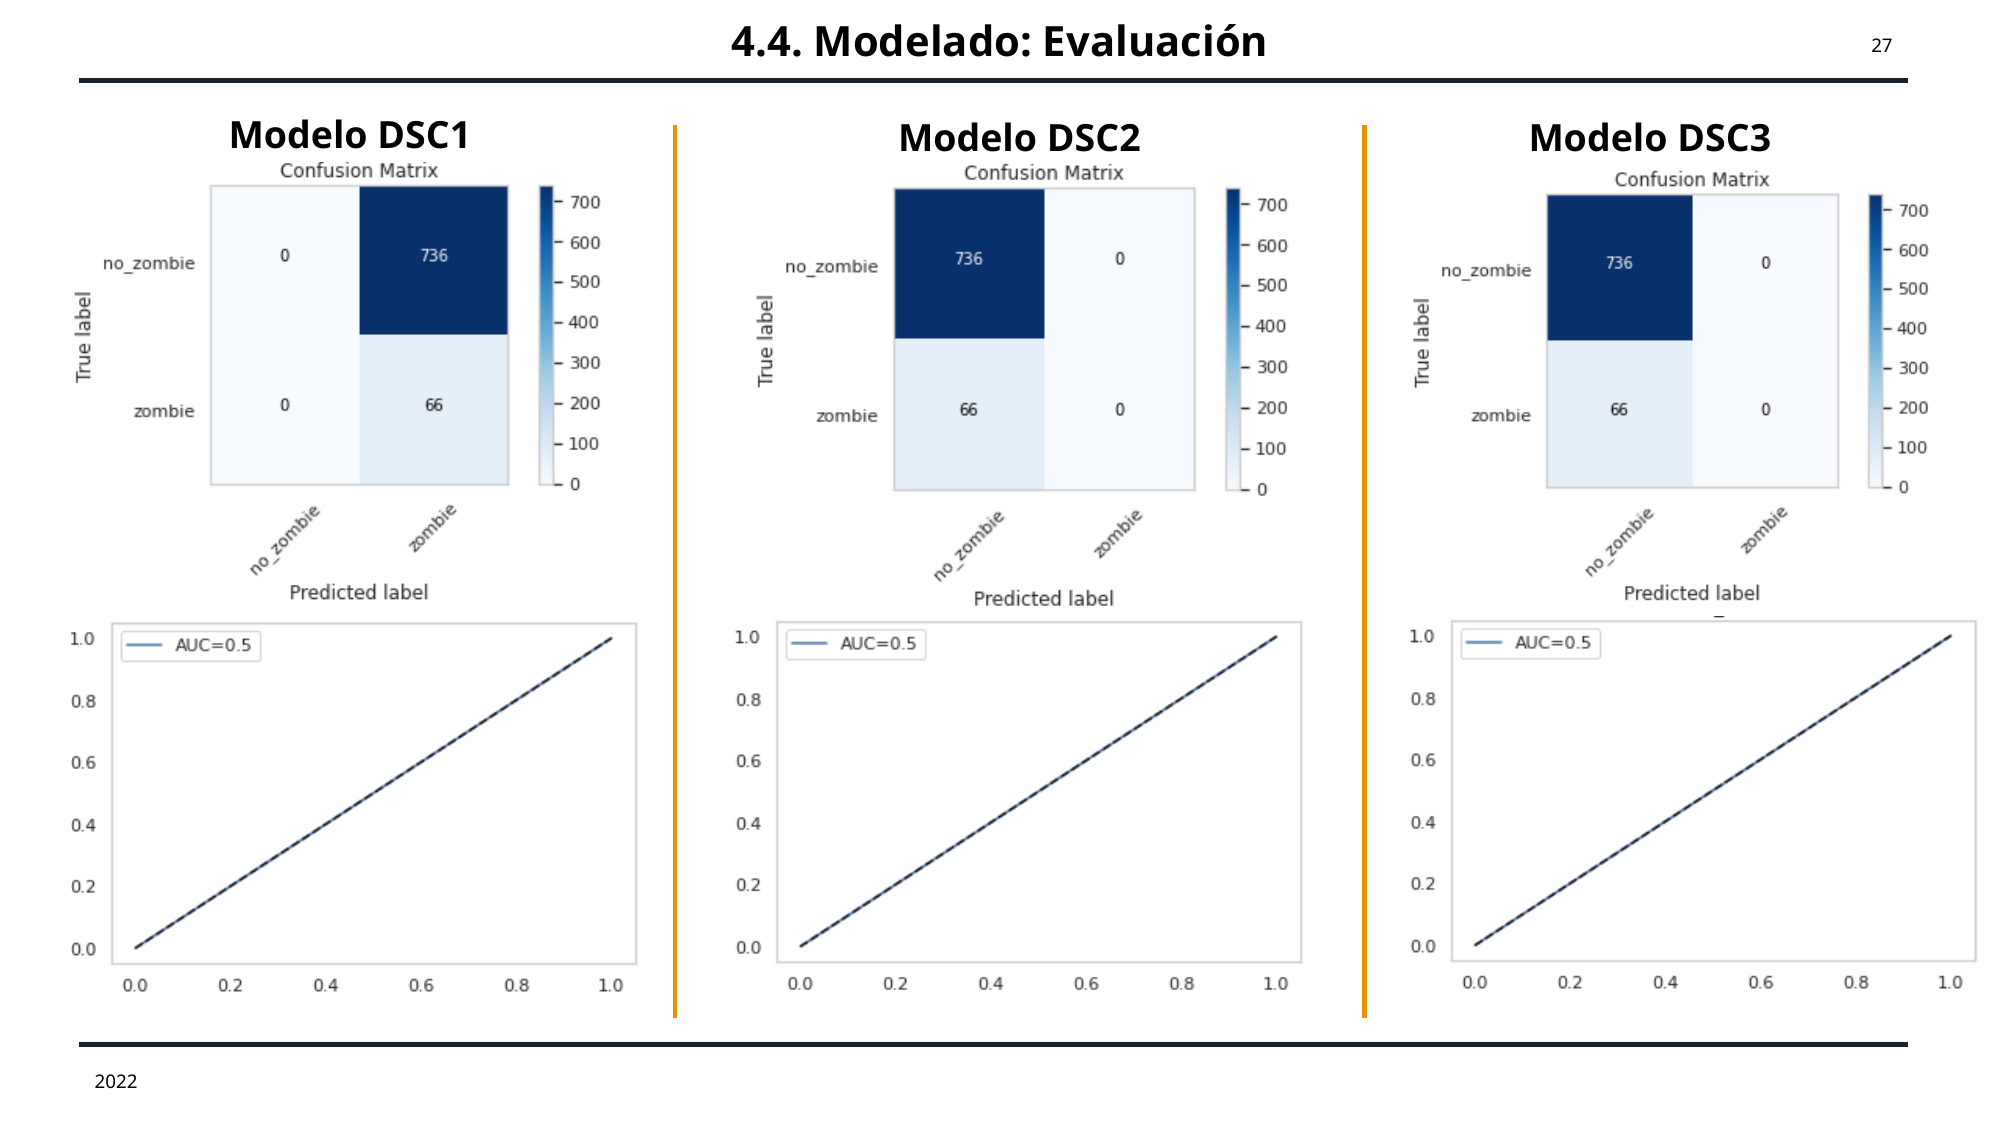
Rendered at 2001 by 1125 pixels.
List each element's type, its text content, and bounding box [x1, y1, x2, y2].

picture [1403, 162, 1940, 614]
picture [71, 620, 642, 998]
footer 2022 [79, 1053, 755, 1113]
text_box 4.4. Modelado: Evaluación [255, 0, 1745, 81]
text_box Modelo DSC2 [855, 106, 1185, 158]
picture [1403, 616, 1983, 996]
picture [64, 162, 609, 612]
picture [749, 158, 1298, 617]
picture [732, 620, 1307, 1001]
text_box Modelo DSC1 [185, 103, 515, 162]
text_box Modelo DSC3 [1485, 106, 1815, 162]
slide_number 27 [1802, 16, 1908, 77]
